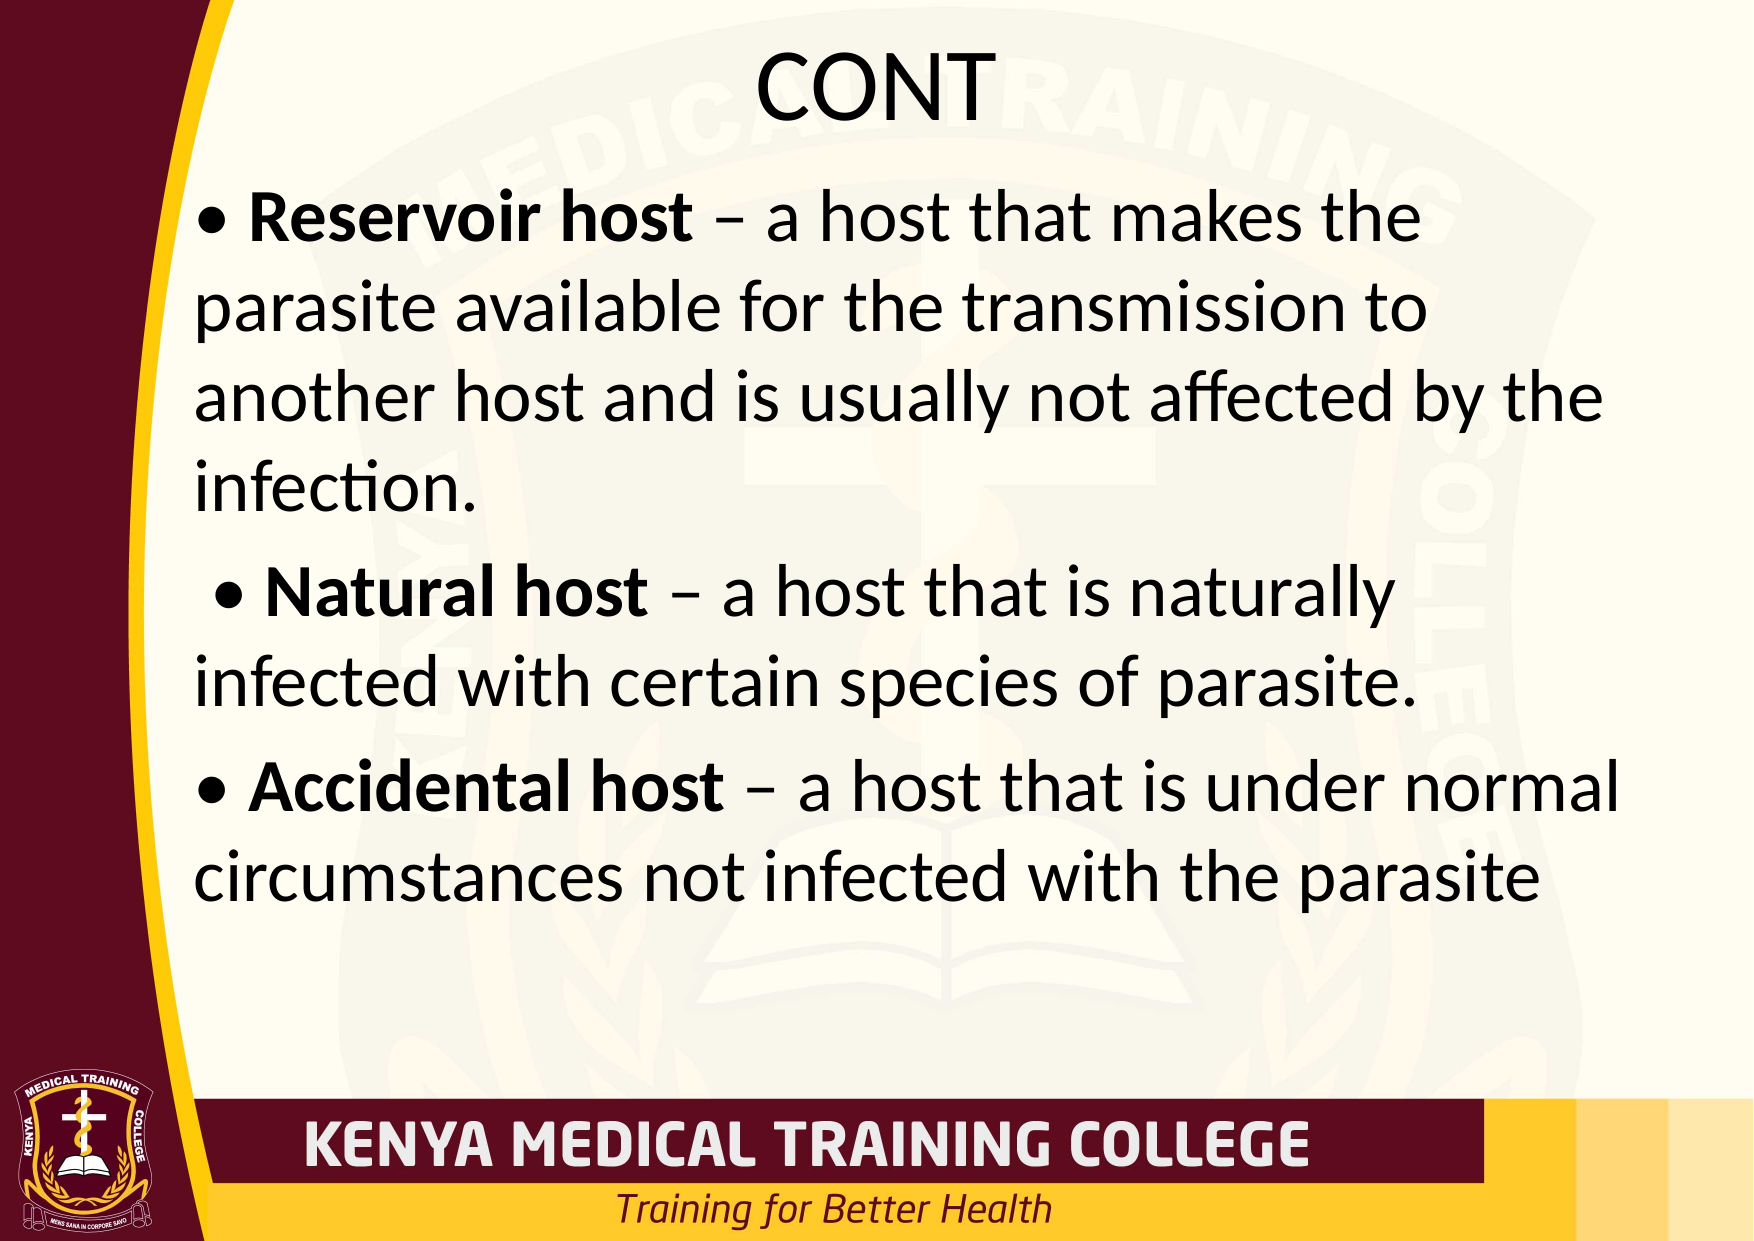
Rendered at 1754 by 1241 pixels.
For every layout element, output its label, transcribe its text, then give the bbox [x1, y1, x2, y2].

title CONT [87, 0, 1666, 158]
list • Reservoir host – a host that makes the parasite available for the transmission to another host and is usually not affected by the infection. • Natural host – a host that is naturally infected with certain species of parasite. • Accidental host – a host that is under normal circumstances not infected with the parasite [176, 157, 1666, 1109]
picture [0, 0, 1754, 1241]
